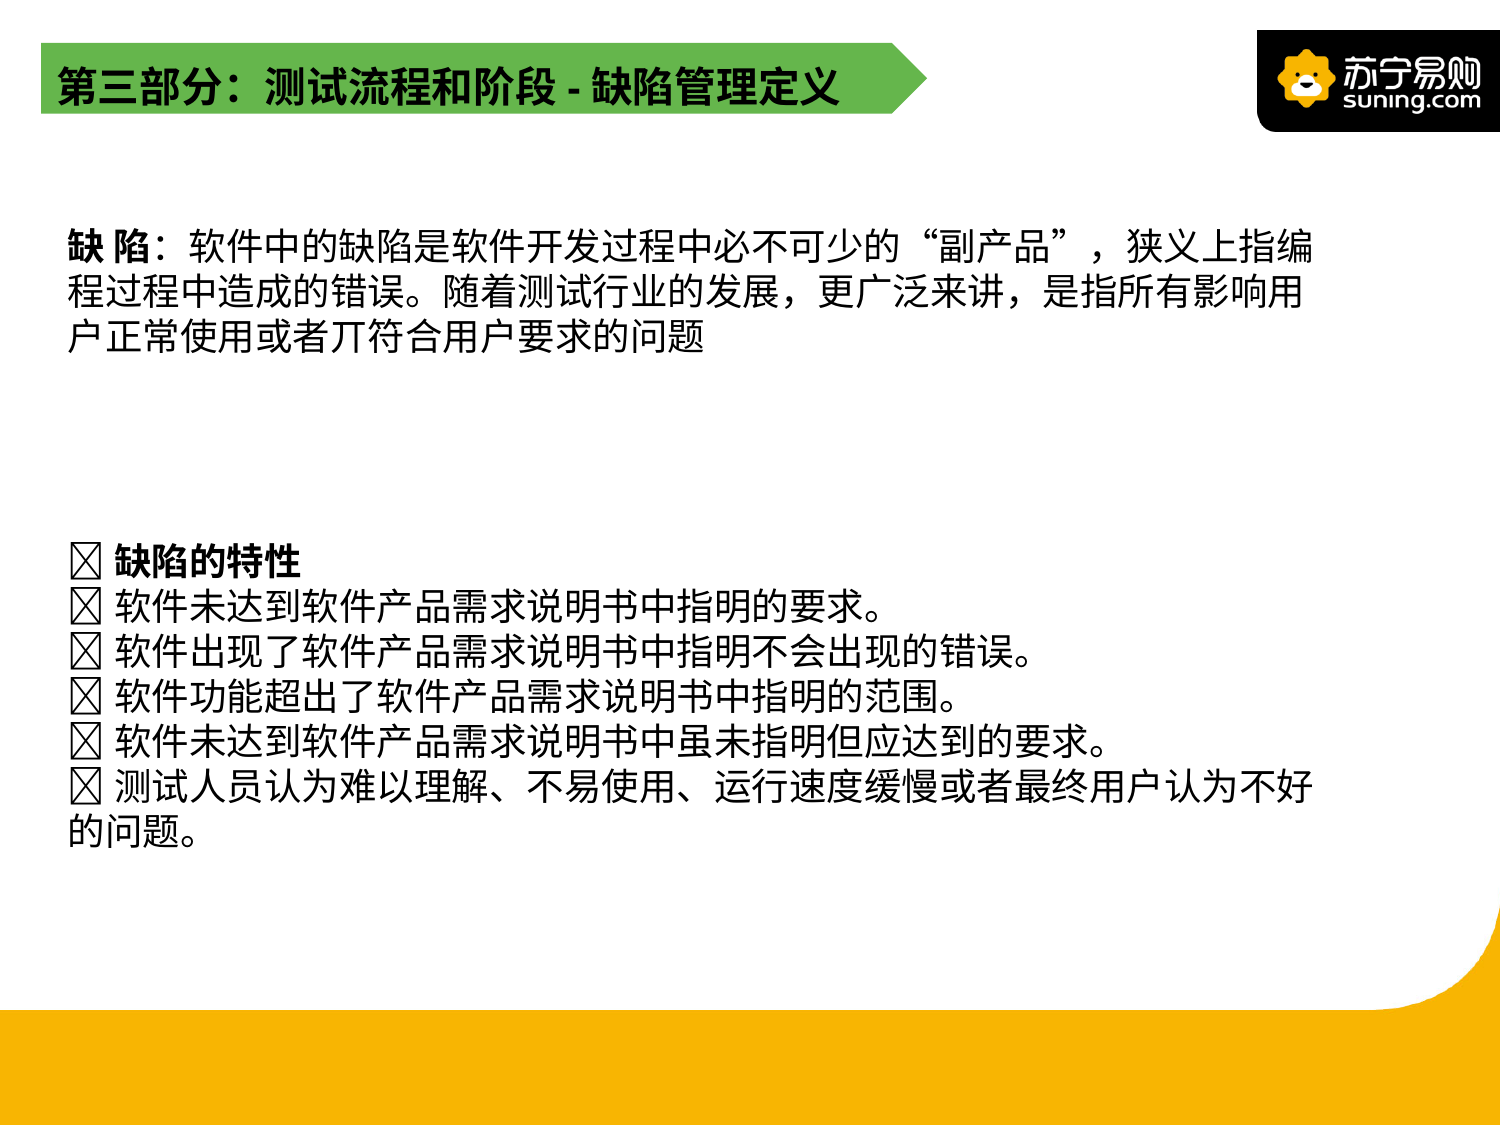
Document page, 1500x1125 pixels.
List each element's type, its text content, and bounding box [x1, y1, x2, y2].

text_box 第三部分：测试流程和阶段-缺陷管理定义 [41, 53, 975, 118]
text_box [39, 40, 905, 116]
text_box 缺 陷：软件中的缺陷是软件开发过程中必不可少的“副产品”，狭义上指编程过程中造成的错误。随着测试行业的发展，更广泛来讲，是指所有影响用户正常使用或者丌符合用户要求的问题 缺陷的特性 软件未达到软件产品需求说明书中指明的要求。 软件出现了软件产品需求说明书中指明不会出现的错误。 软件功能超出了软件产品需求说明书中指明的范围。 软件未达到软件产品需求说明书中虽未指明但应达到的要求。 测试人员认为难以理解、不易使用、运行速度缓慢或者最终用户认为不好 的问题。 [53, 125, 1353, 906]
picture [0, 0, 1500, 1125]
